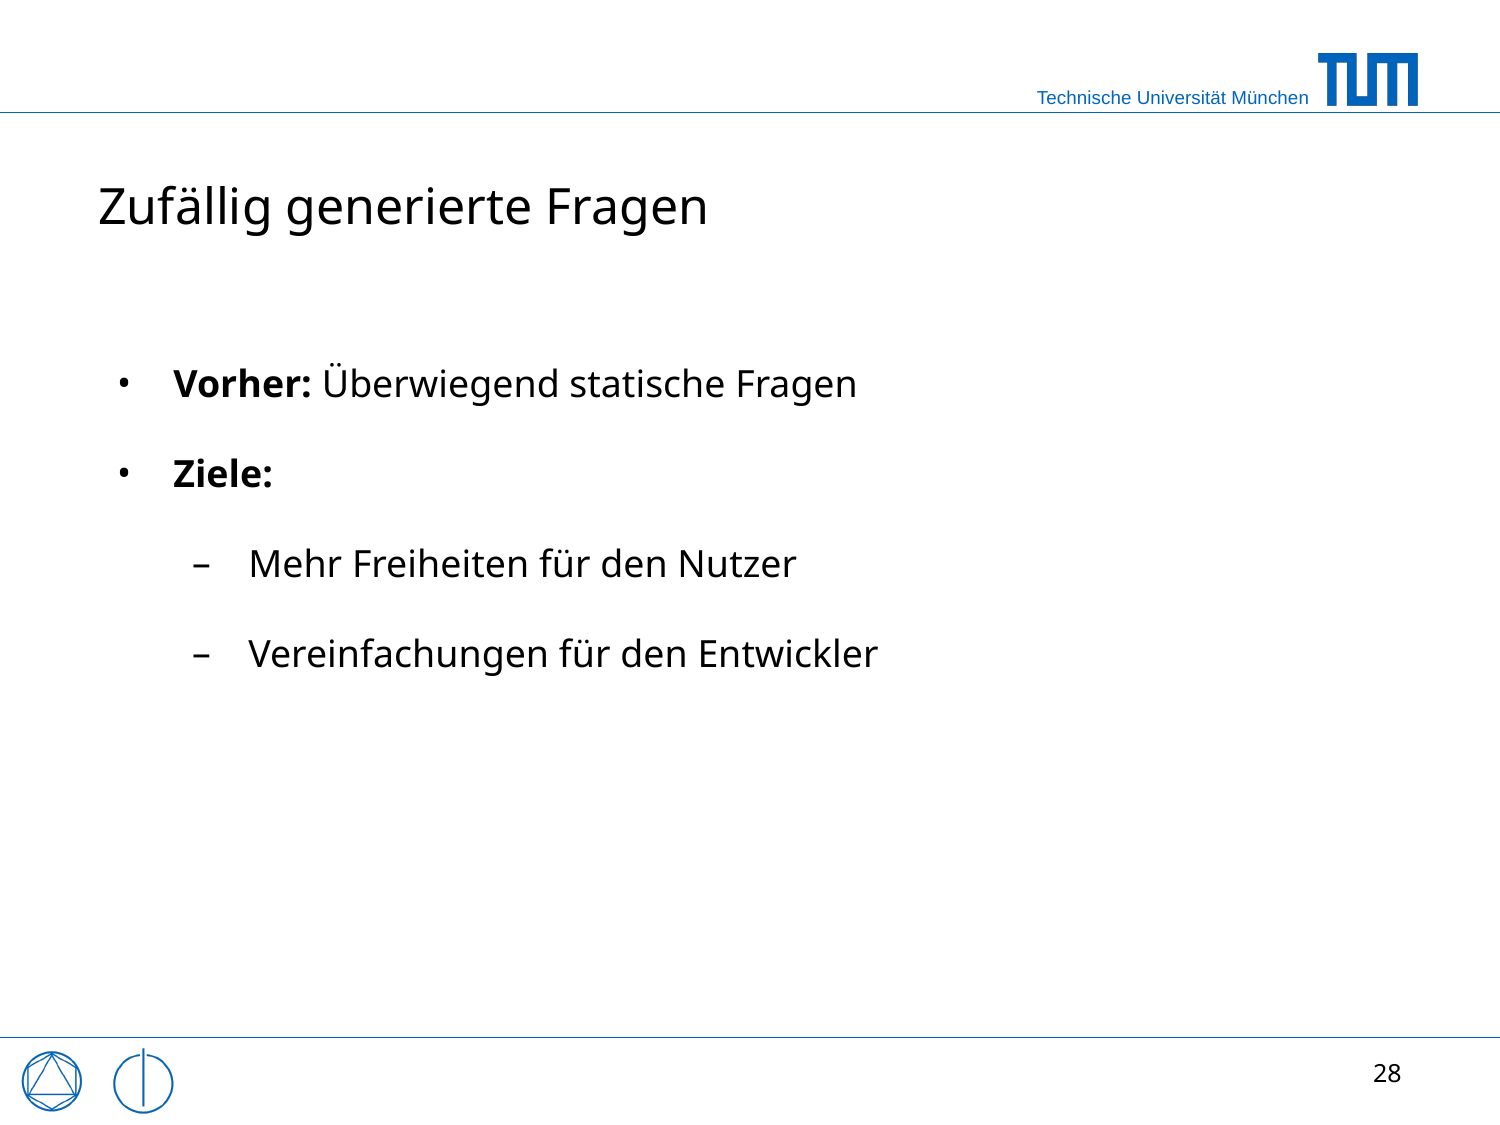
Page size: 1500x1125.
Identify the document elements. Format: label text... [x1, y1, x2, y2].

list Vorher: Überwiegend statische Fragen Ziele: Mehr Freiheiten für den Nutzer Vereinfachungen für den Entwickler [83, 299, 1417, 1013]
picture [1318, 53, 1418, 106]
picture [17, 1047, 85, 1115]
slide_number 28 [1104, 1050, 1417, 1100]
title Zufällig generierte Fragen [83, 149, 1417, 250]
picture [109, 1044, 177, 1118]
